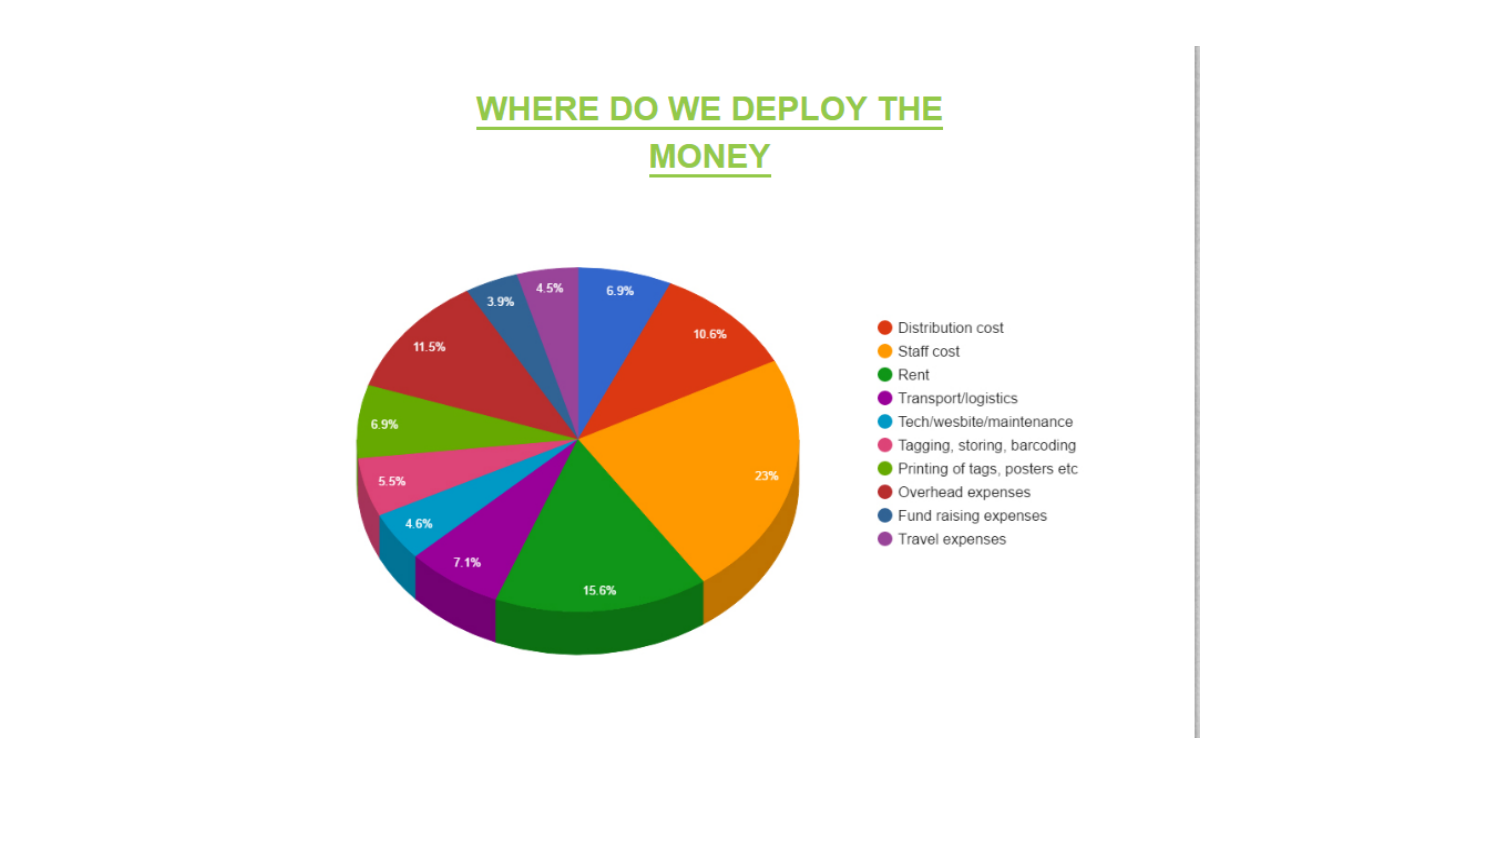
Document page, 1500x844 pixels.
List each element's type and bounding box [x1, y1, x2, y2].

picture [224, 46, 1200, 738]
